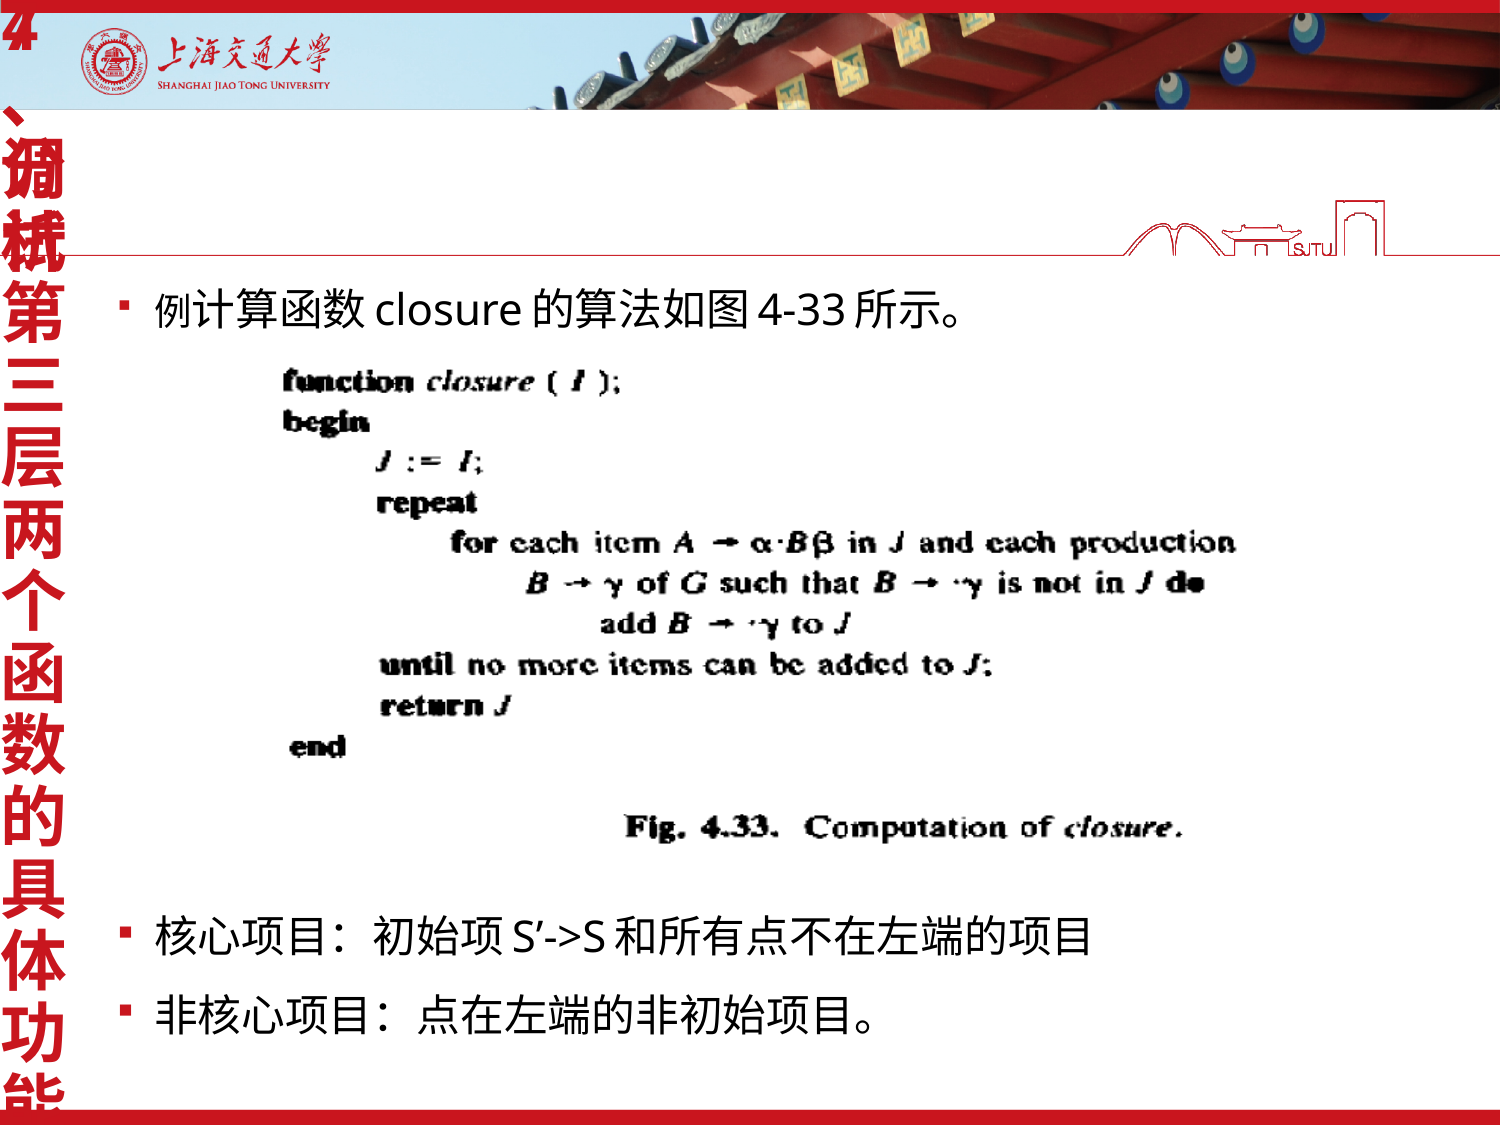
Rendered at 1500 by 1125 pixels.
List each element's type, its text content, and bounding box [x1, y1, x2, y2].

text_box 例计算函数closure的算法如图4-33所示。 核心项目：初始项S’->S和所有点不在左端的项目 非核心项目：点在左端的非初始项目。 [103, 264, 1366, 1050]
picture [0, 200, 1500, 256]
picture [0, 0, 1500, 110]
picture [264, 349, 1262, 861]
